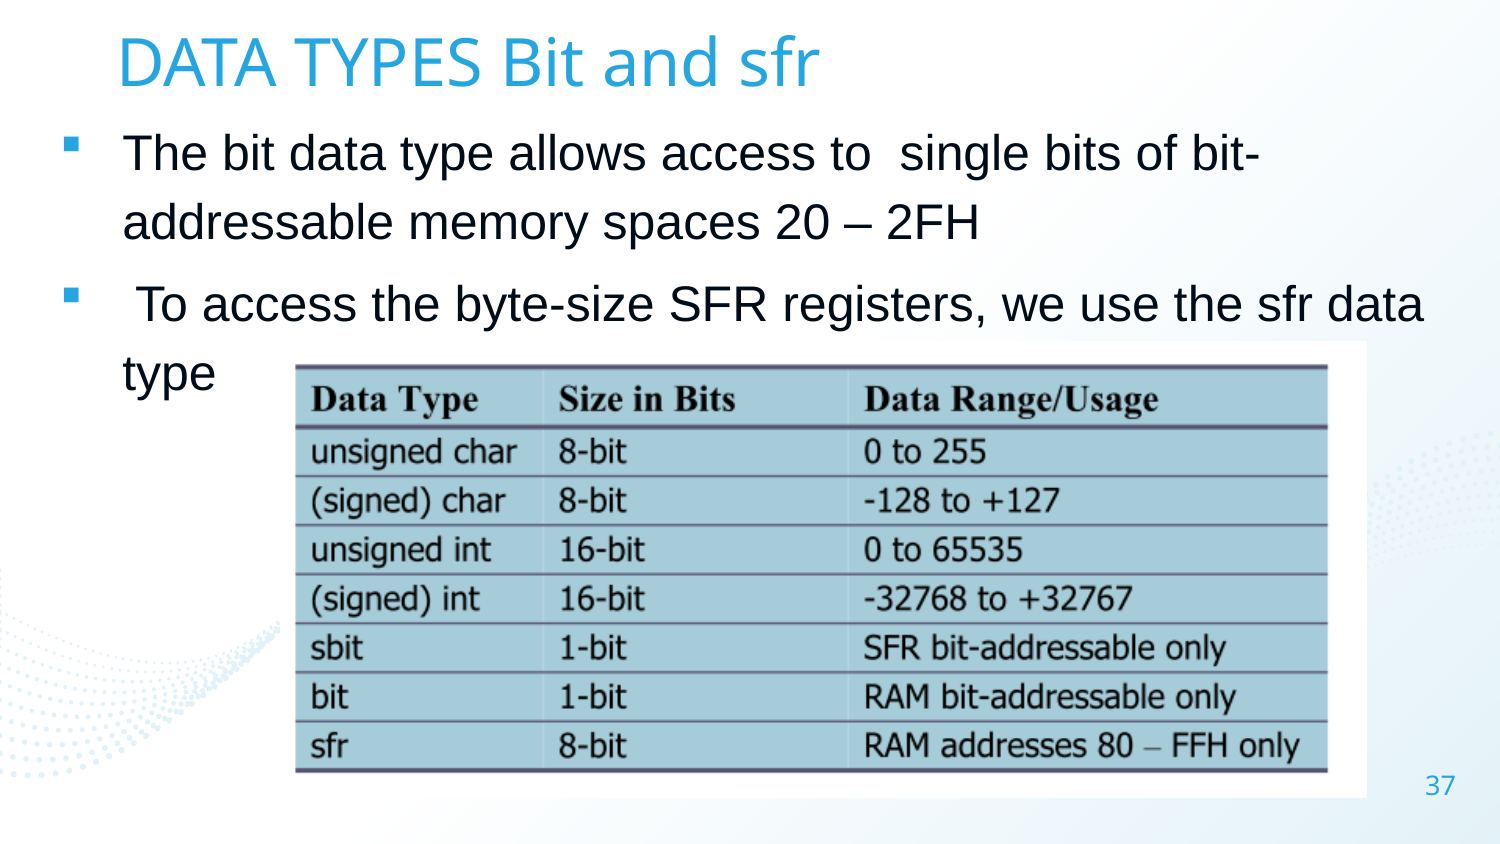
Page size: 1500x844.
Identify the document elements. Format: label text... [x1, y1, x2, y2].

list The bit data type allows access to single bits of bit-addressable memory spaces 20 – 2FH  To access the byte-size SFR registers, we use the sfr data type [47, 111, 1431, 787]
title DATA TYPES Bit and sfr [116, 36, 1276, 101]
picture [280, 340, 1367, 798]
slide_number 37 [1366, 754, 1457, 819]
